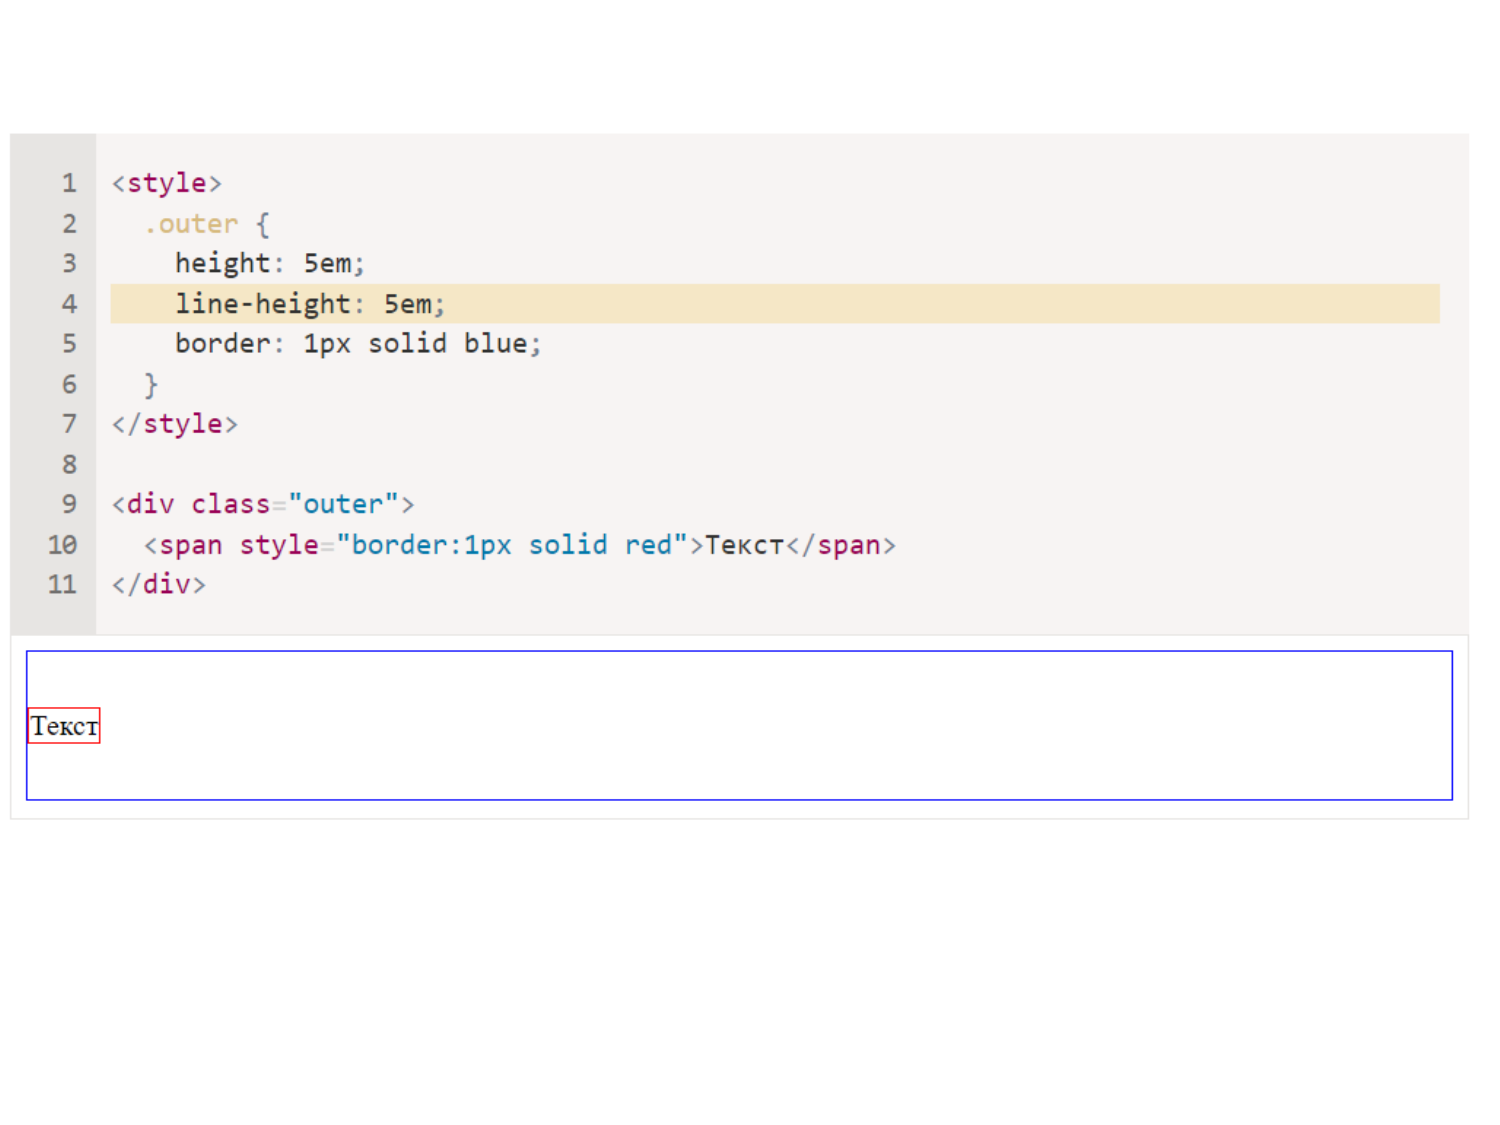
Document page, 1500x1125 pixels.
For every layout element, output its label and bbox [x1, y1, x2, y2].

list [0, 128, 1500, 833]
